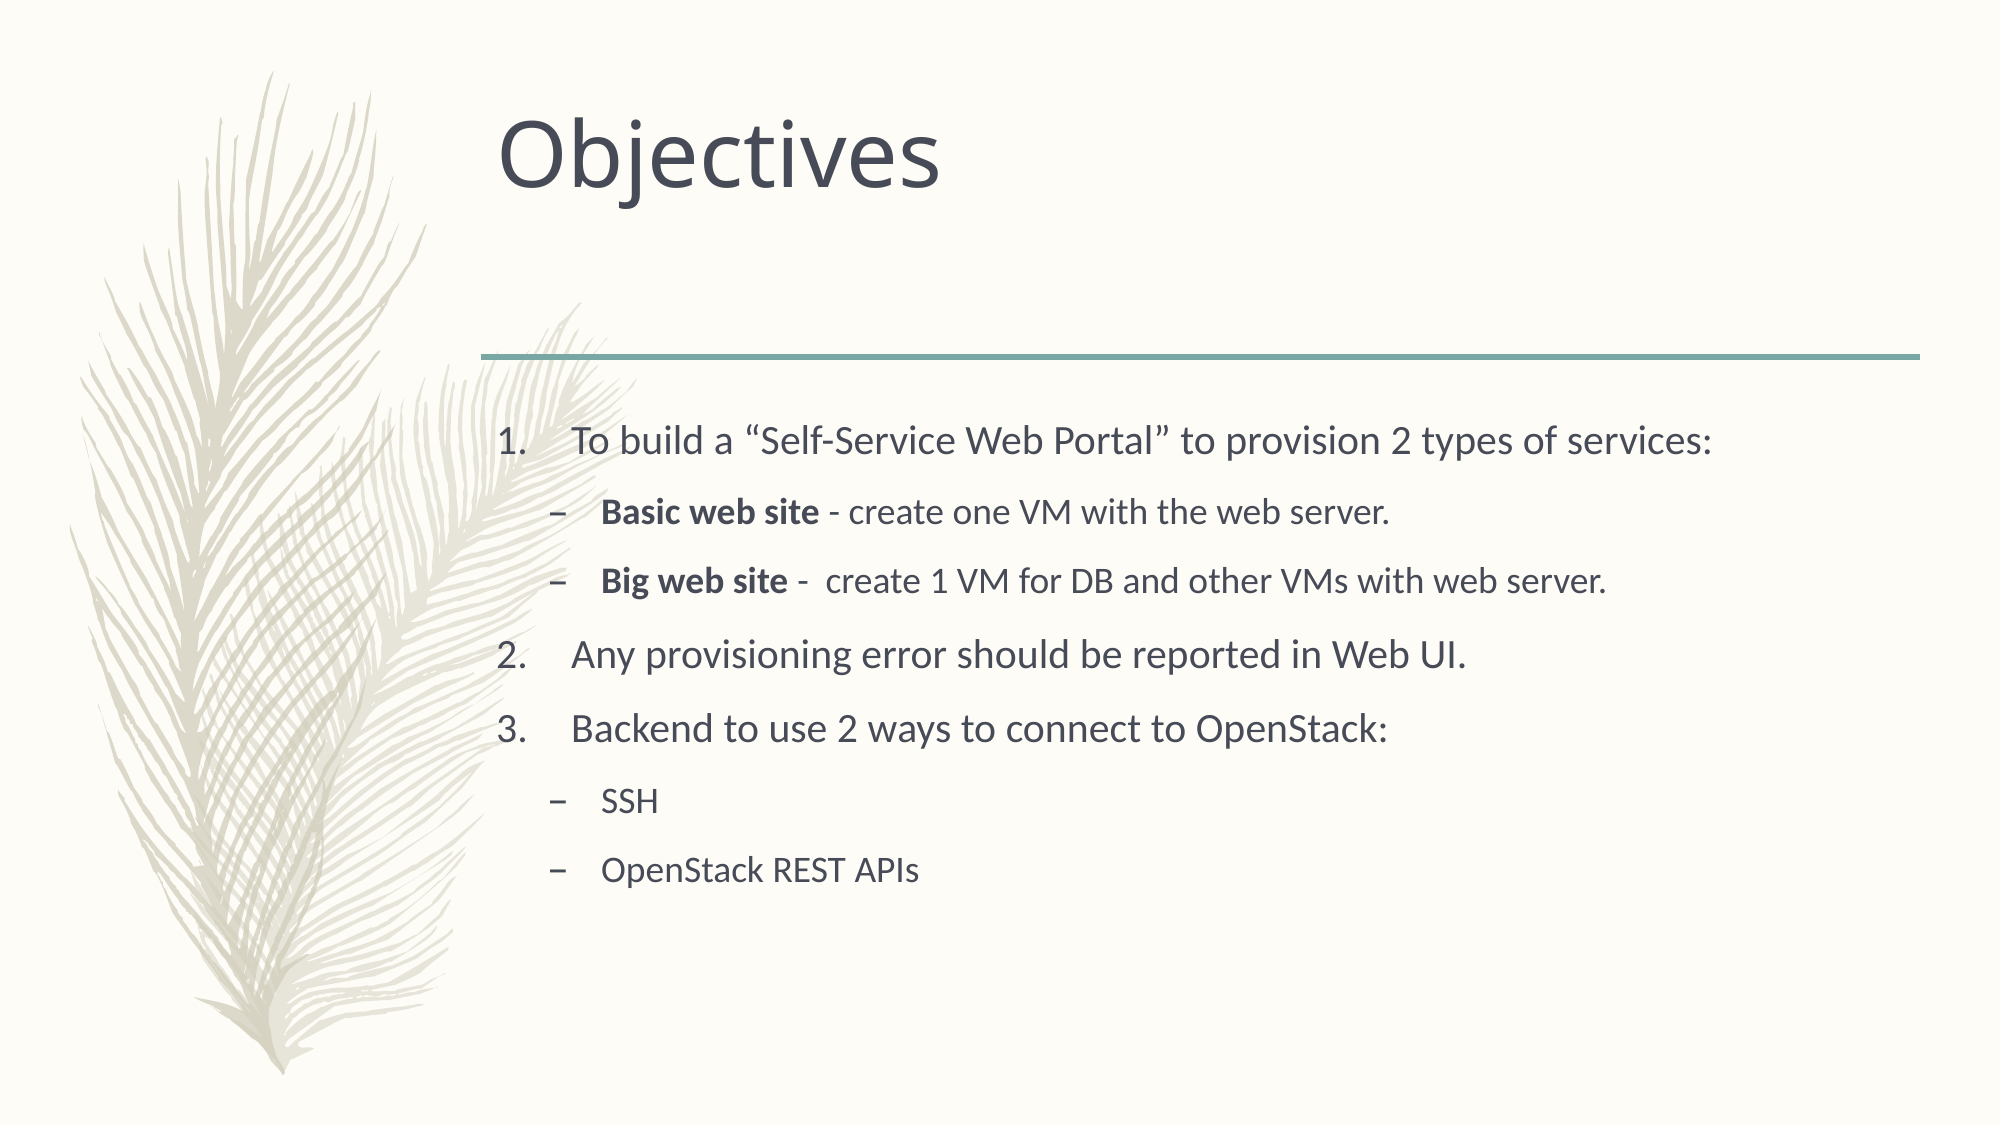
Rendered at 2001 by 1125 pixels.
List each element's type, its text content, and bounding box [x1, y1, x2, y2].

list To build a “Self-Service Web Portal” to provision 2 types of services: Basic web site - create one VM with the web server. Big web site - create 1 VM for DB and other VMs with web server. Any provisioning error should be reported in Web UI. Backend to use 2 ways to connect to OpenStack: SSH OpenStack REST APIs [481, 399, 1920, 999]
title Objectives [481, 93, 1920, 350]
